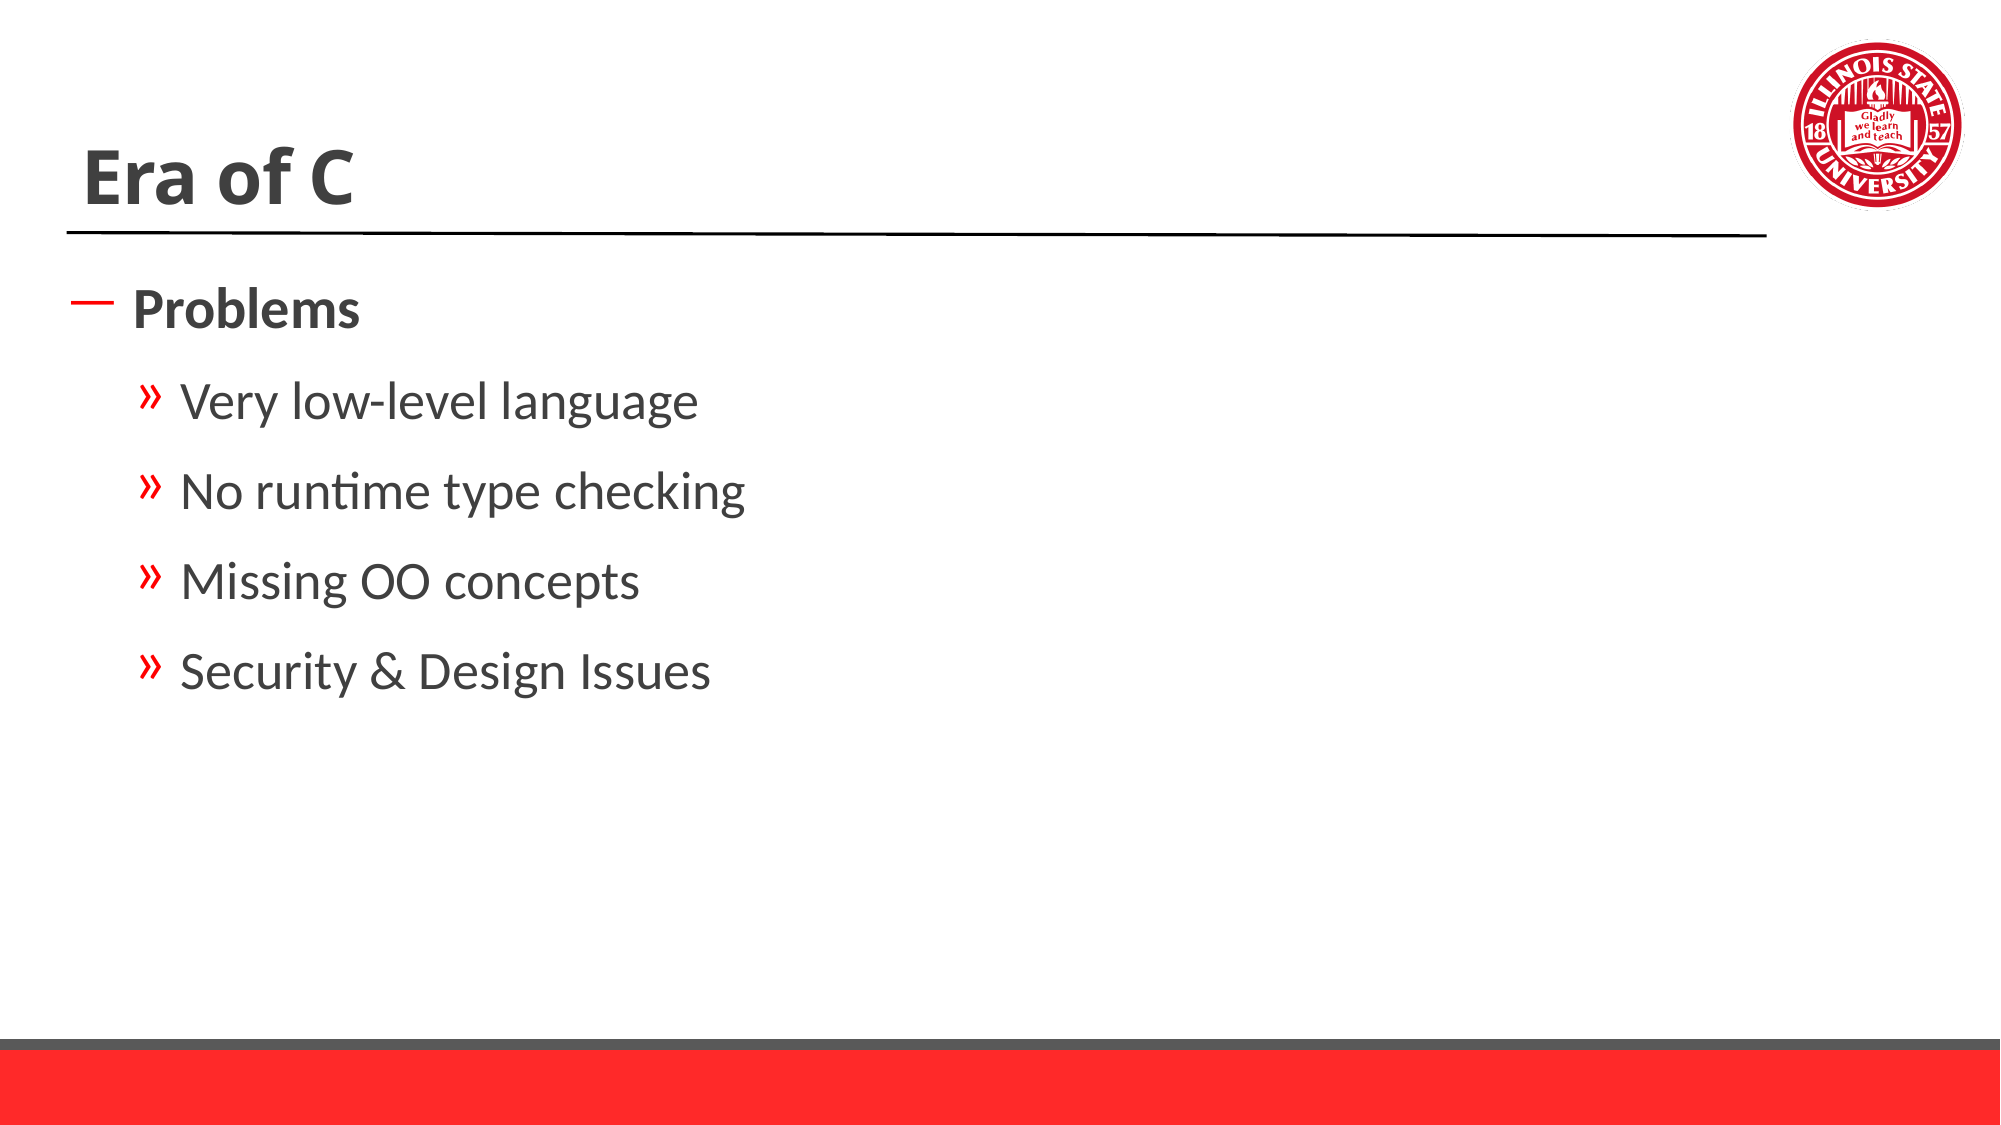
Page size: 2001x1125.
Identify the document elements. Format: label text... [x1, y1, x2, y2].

list Problems Very low-level language No runtime type checking Missing OO concepts Security & Design Issues [66, 262, 1825, 1013]
picture [1789, 39, 1965, 211]
title Era of C [66, 0, 1767, 228]
